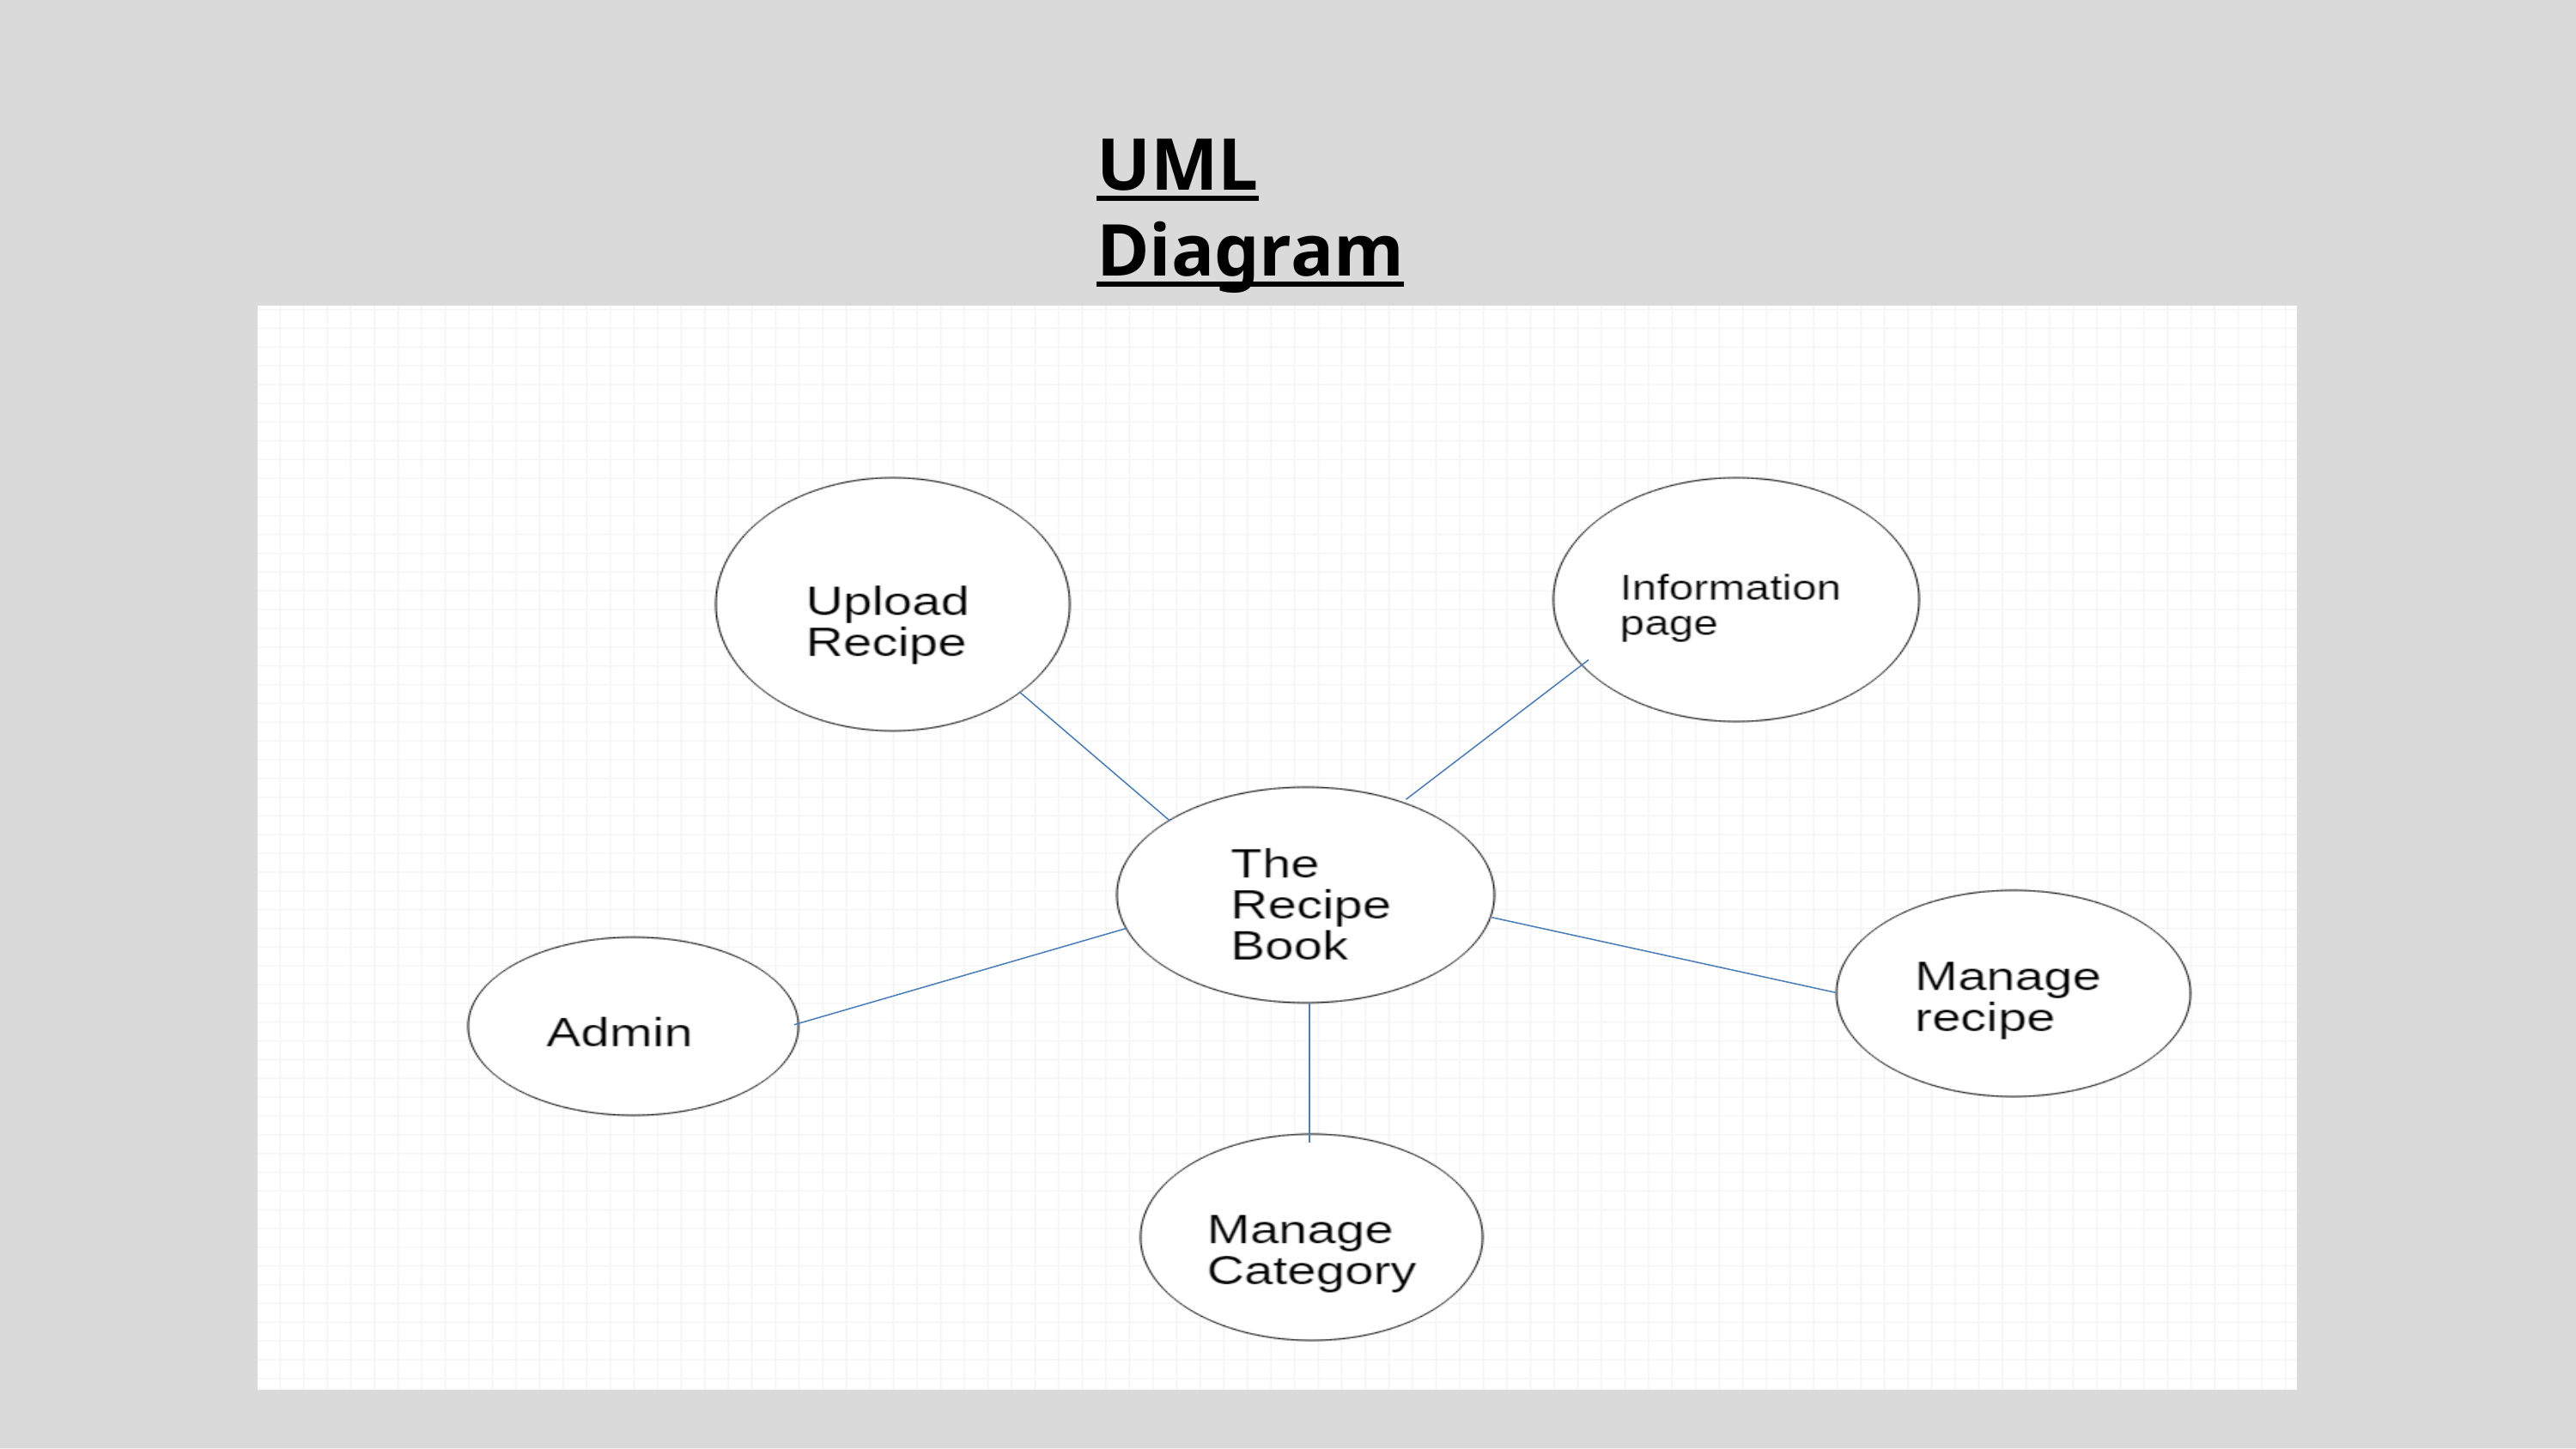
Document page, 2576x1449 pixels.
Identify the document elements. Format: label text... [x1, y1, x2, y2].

title Uy [206, 207, 2369, 403]
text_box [1019, 691, 1170, 822]
picture [257, 305, 2298, 1390]
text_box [793, 927, 1127, 1025]
text_box UML Diagram [1084, 112, 1503, 297]
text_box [1406, 659, 1589, 800]
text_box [1492, 917, 1836, 993]
text_box [0, 0, 2576, 1449]
